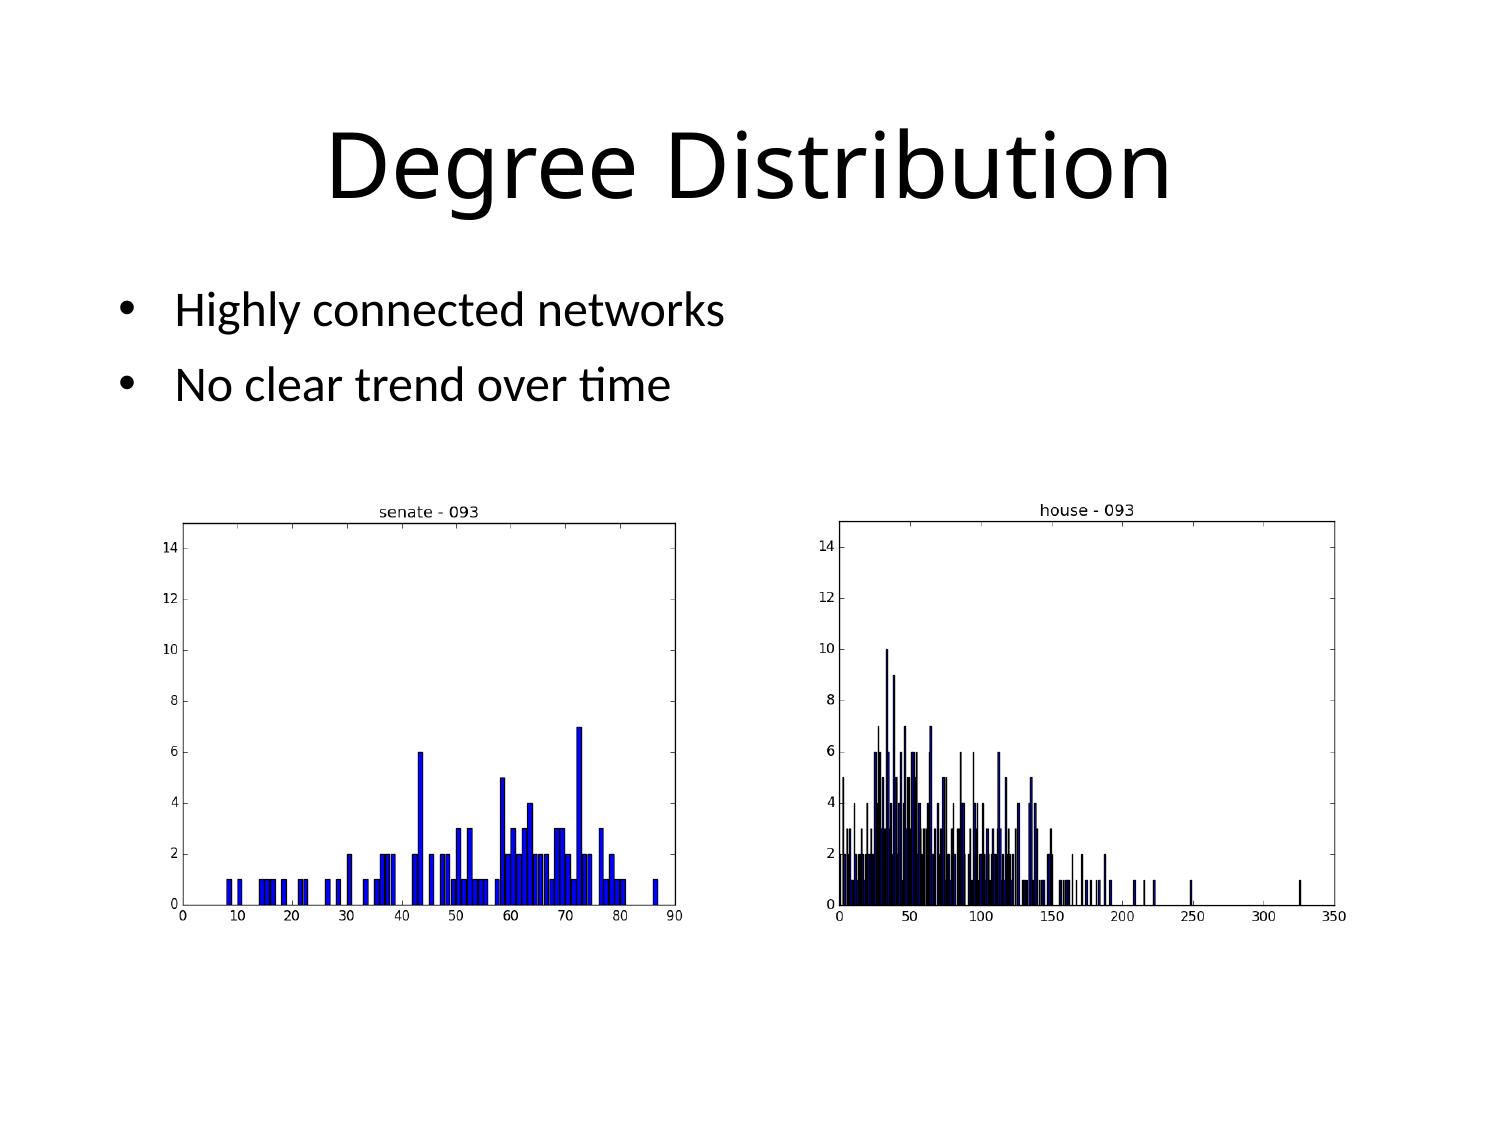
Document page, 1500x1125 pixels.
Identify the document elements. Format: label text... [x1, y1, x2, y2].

title Degree Distribution [103, 59, 1398, 275]
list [759, 473, 1398, 953]
list Highly connected networks No clear trend over time [103, 275, 1398, 476]
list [103, 475, 738, 952]
